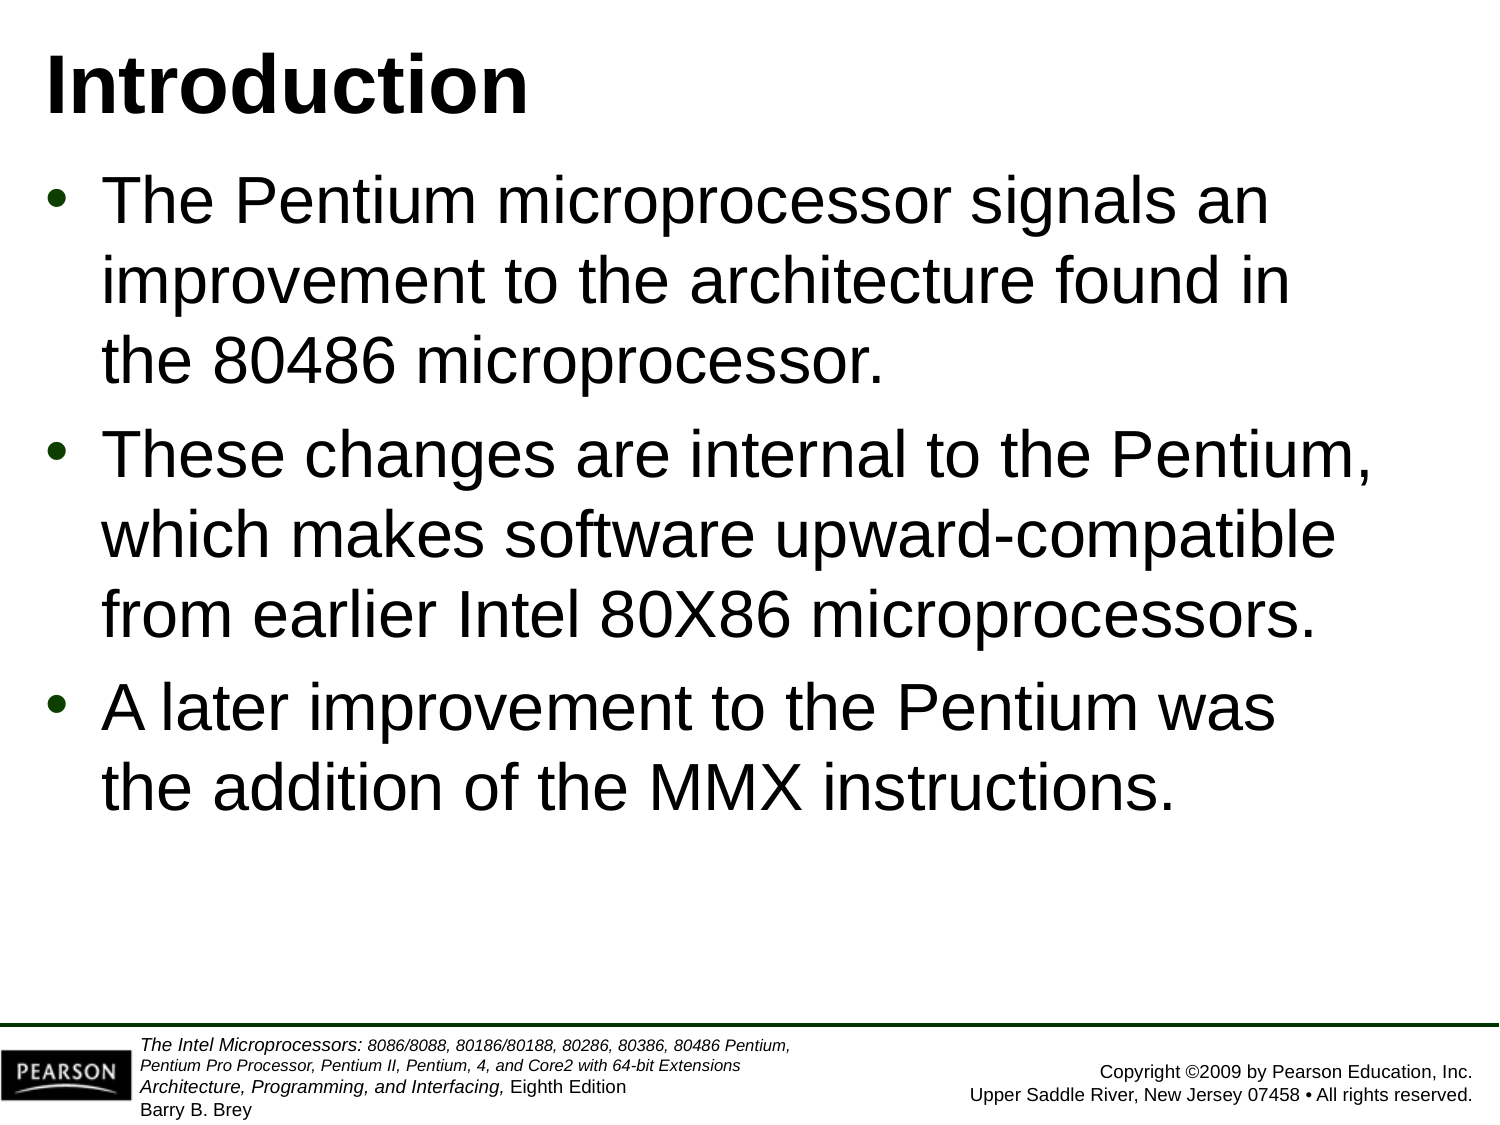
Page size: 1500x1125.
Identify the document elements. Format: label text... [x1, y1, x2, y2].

list The Pentium microprocessor signals an improvement to the architecture found in the 80486 microprocessor. These changes are internal to the Pentium, which makes software upward-compatible from earlier Intel 80X86 microprocessors. A later improvement to the Pentium was the addition of the MMX instructions. [29, 149, 1493, 938]
picture [0, 1049, 133, 1102]
title Introduction [29, 14, 1493, 149]
